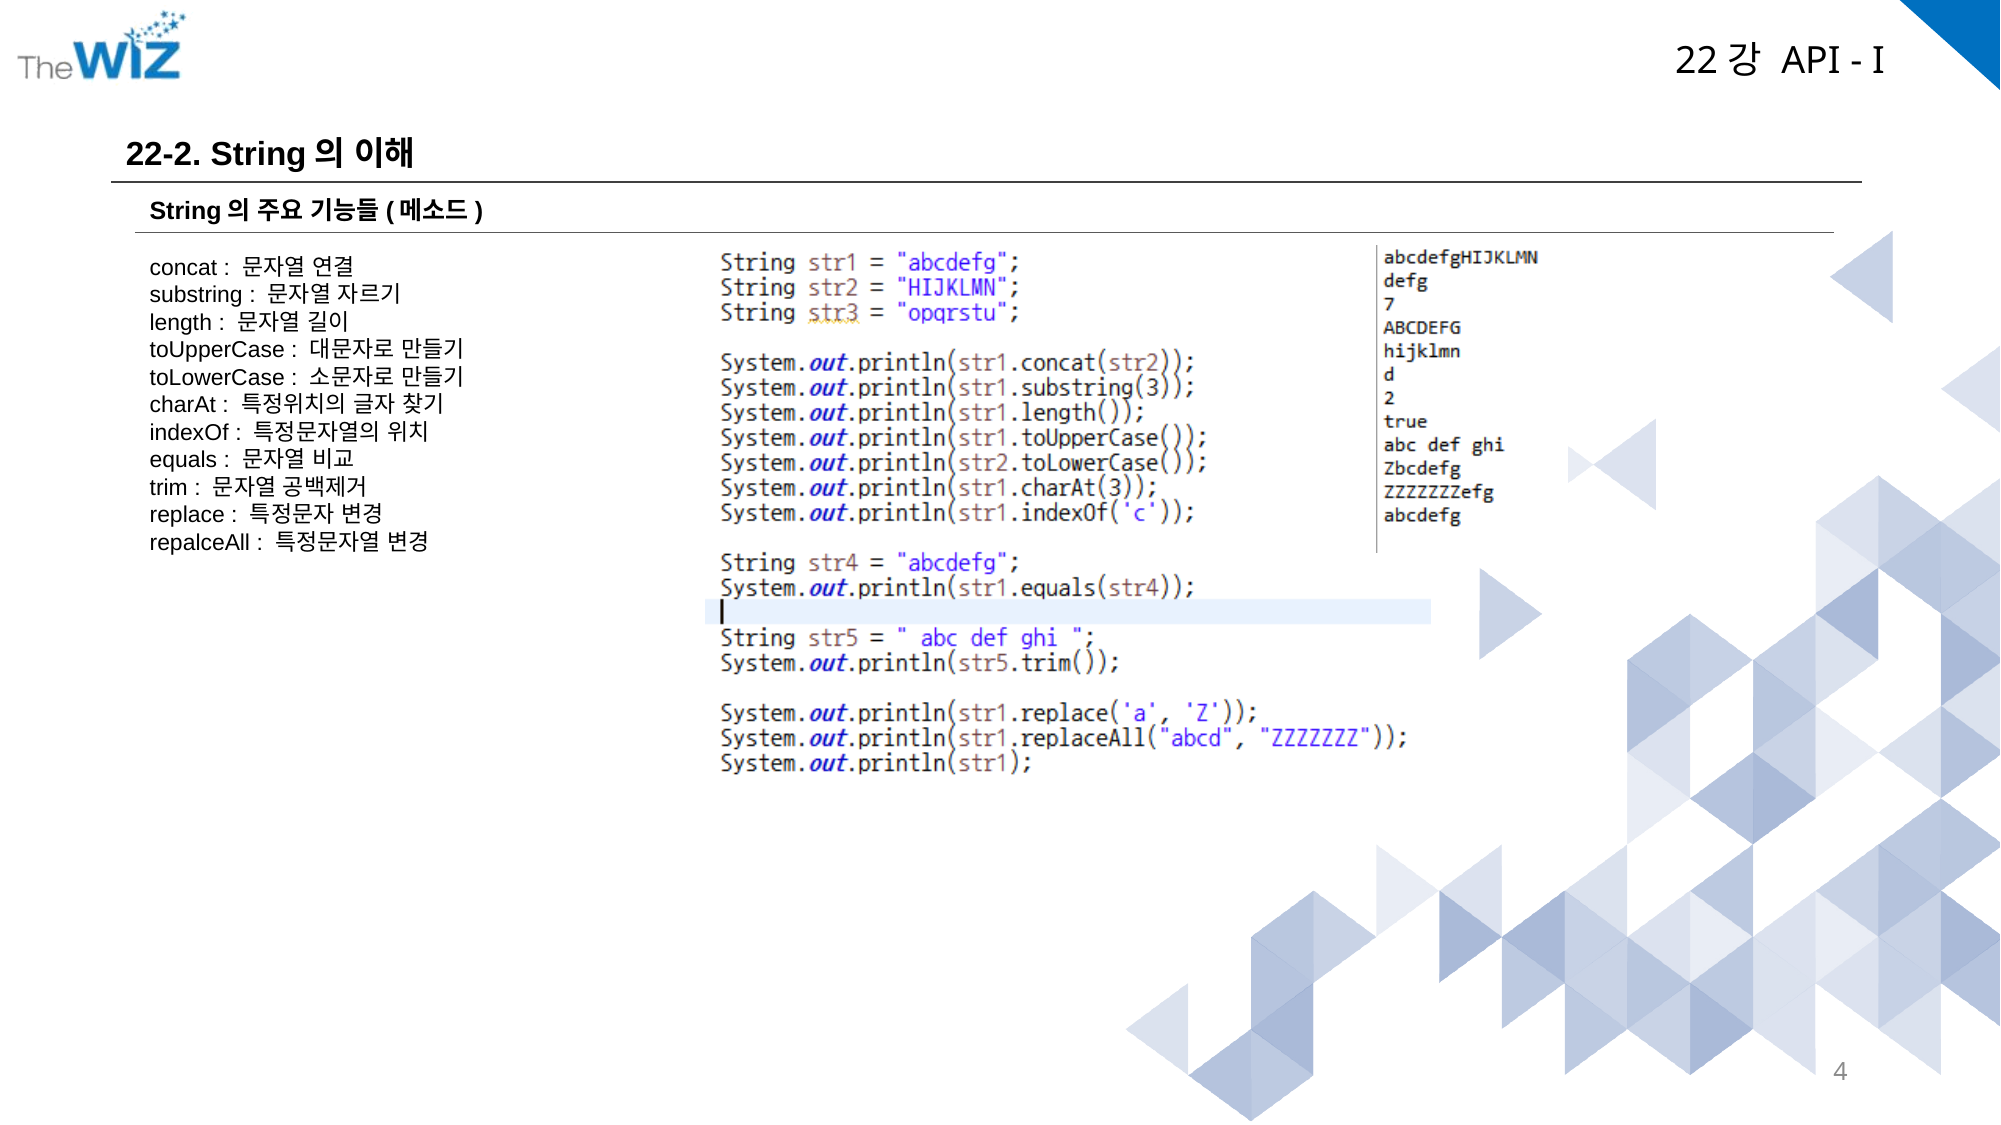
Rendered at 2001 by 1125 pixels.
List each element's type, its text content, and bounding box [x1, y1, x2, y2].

slide_number 4 [1412, 1042, 1863, 1103]
text_box 22-2. String의 이해 [111, 124, 1863, 180]
text_box concat : 문자열 연결 substring : 문자열 자르기 length : 문자열 길이 toUpperCase : 대문자로 만들기 toLowerCase : 소문자로 만들기 charAt : 특정위치의 글자 찾기 indexOf : 특정문자열의 위치 equals : 문자열 비교 trim : 문자열 공백제거 replace : 특정문자 변경 repalceAll : 특정문자열 변경 [134, 245, 567, 563]
picture [705, 238, 1568, 798]
text_box String의 주요 기능들(메소드) [134, 187, 1835, 232]
picture [0, 0, 215, 90]
